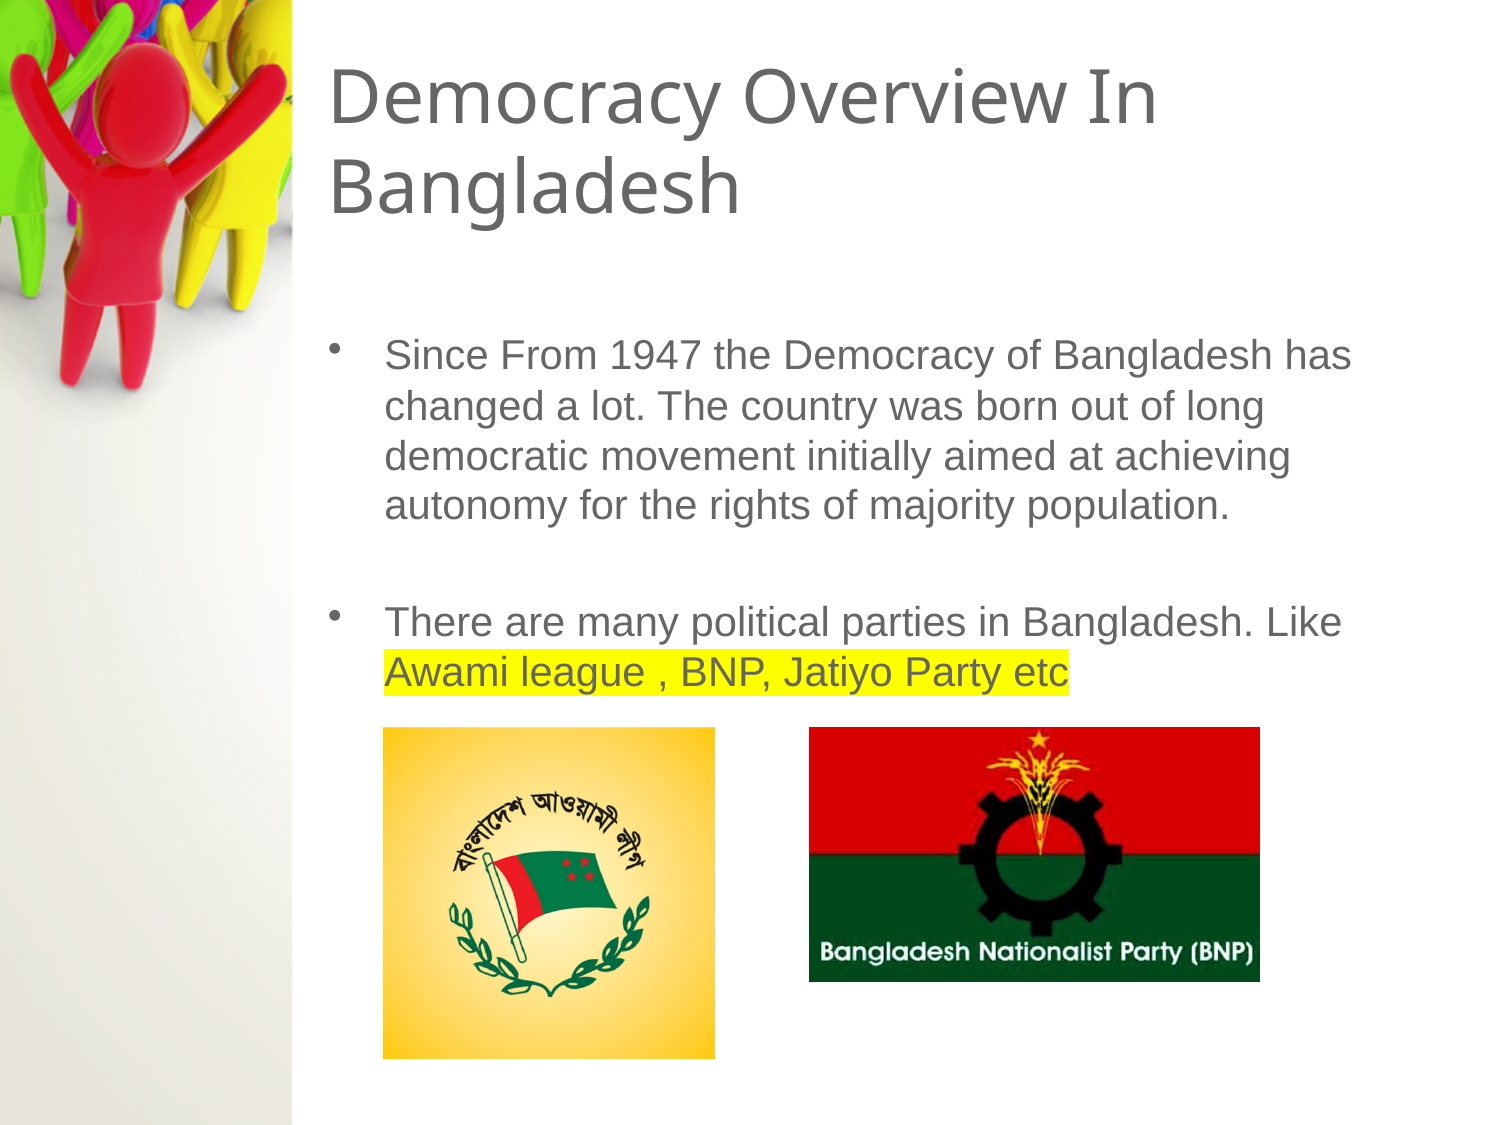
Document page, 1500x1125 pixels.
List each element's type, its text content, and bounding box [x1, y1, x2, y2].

title Democracy Overview In Bangladesh [312, 45, 1424, 233]
list Since From 1947 the Democracy of Bangladesh has changed a lot. The country was born out of long democratic movement initially aimed at achieving autonomy for the rights of majority population. There are many political parties in Bangladesh. Like Awami league , BNP, Jatiyo Party etc [312, 262, 1425, 1005]
picture [0, 0, 1500, 1125]
